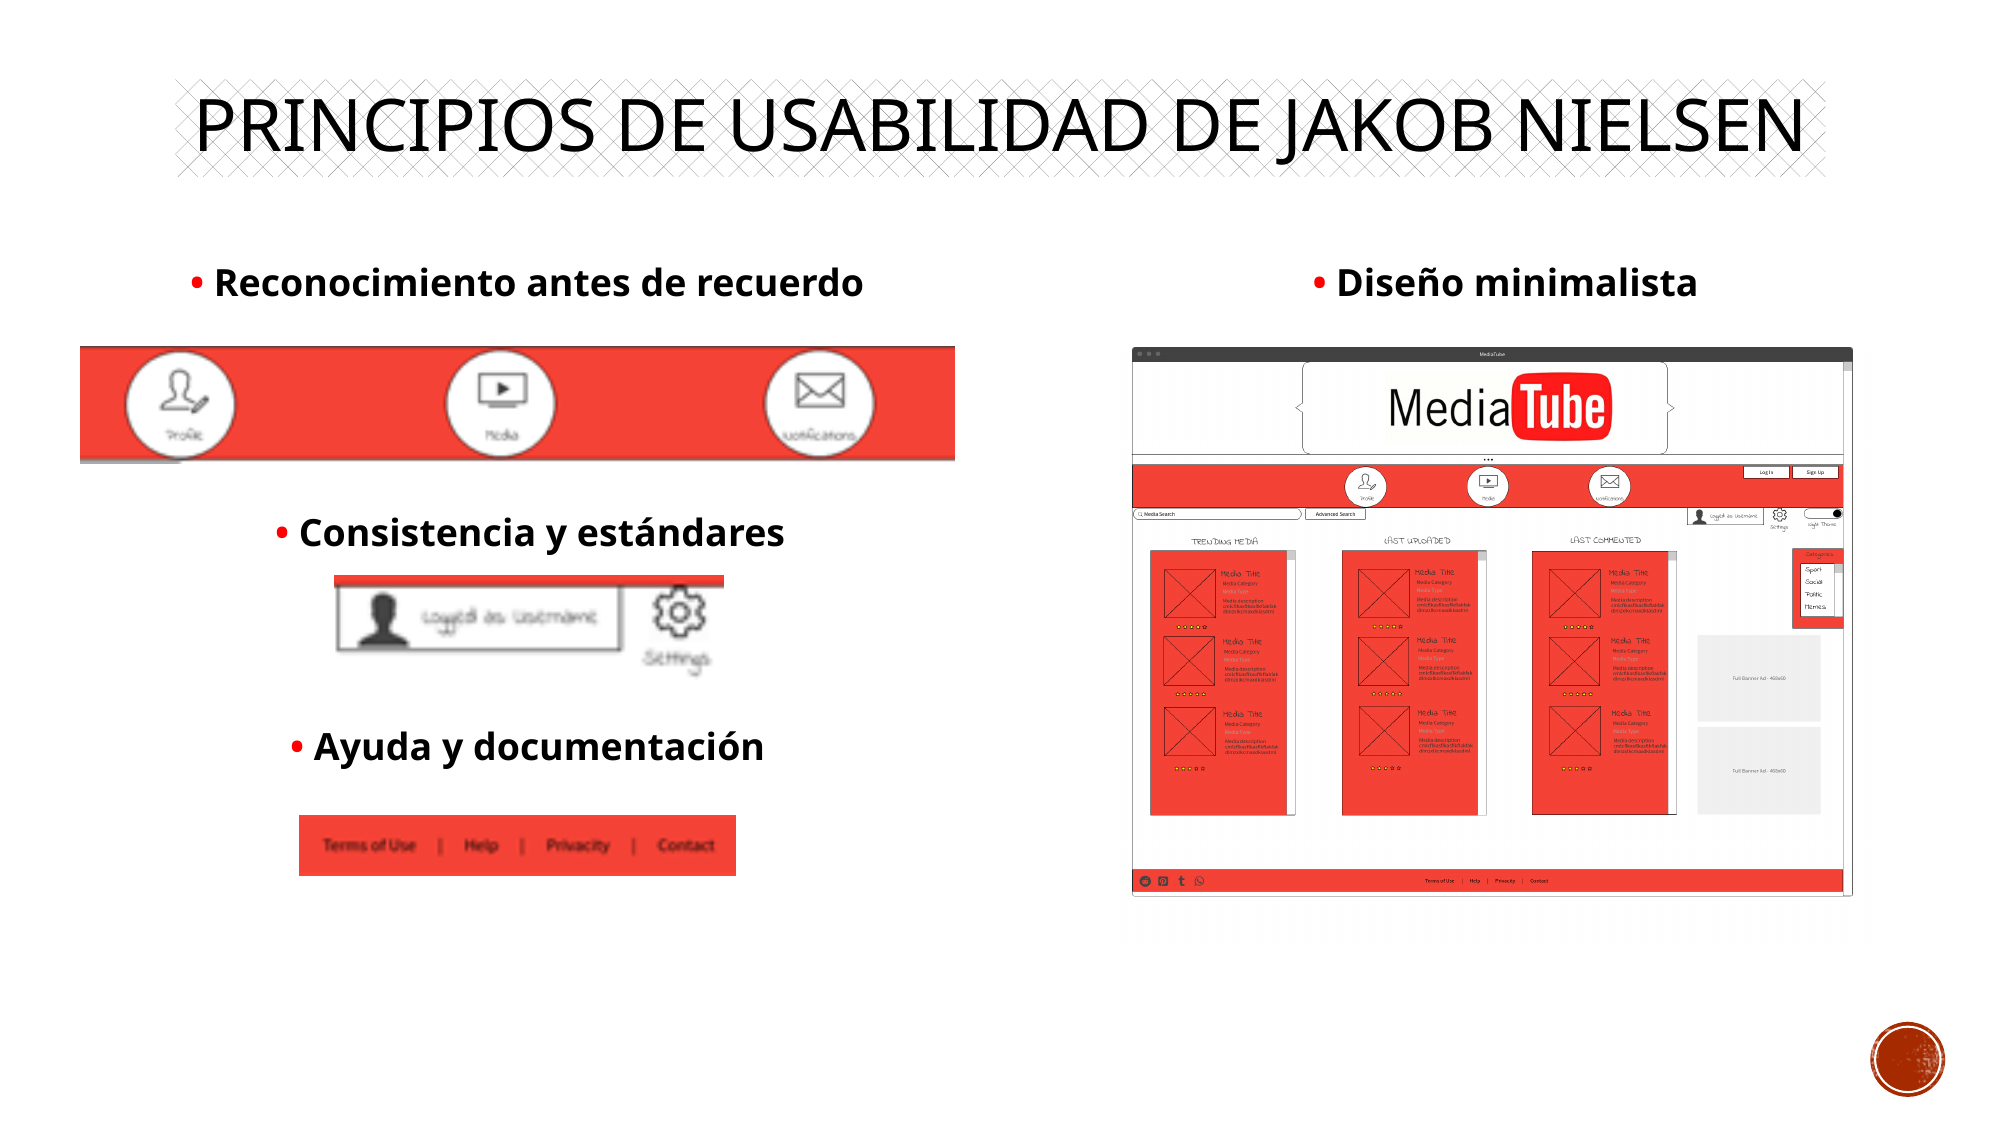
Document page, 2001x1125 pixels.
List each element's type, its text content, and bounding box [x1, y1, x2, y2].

text_box • Consistencia y estándares [260, 501, 805, 562]
text_box • Reconocimiento antes de recuerdo [175, 251, 890, 312]
picture [299, 815, 736, 876]
picture [80, 346, 955, 464]
title Principios de Usabilidad de Jakob Nielsen [175, 79, 1826, 177]
text_box • Ayuda y documentación [275, 716, 820, 776]
picture [334, 575, 724, 688]
text_box • Diseño minimalista [1297, 251, 1727, 312]
picture [1104, 347, 1875, 945]
